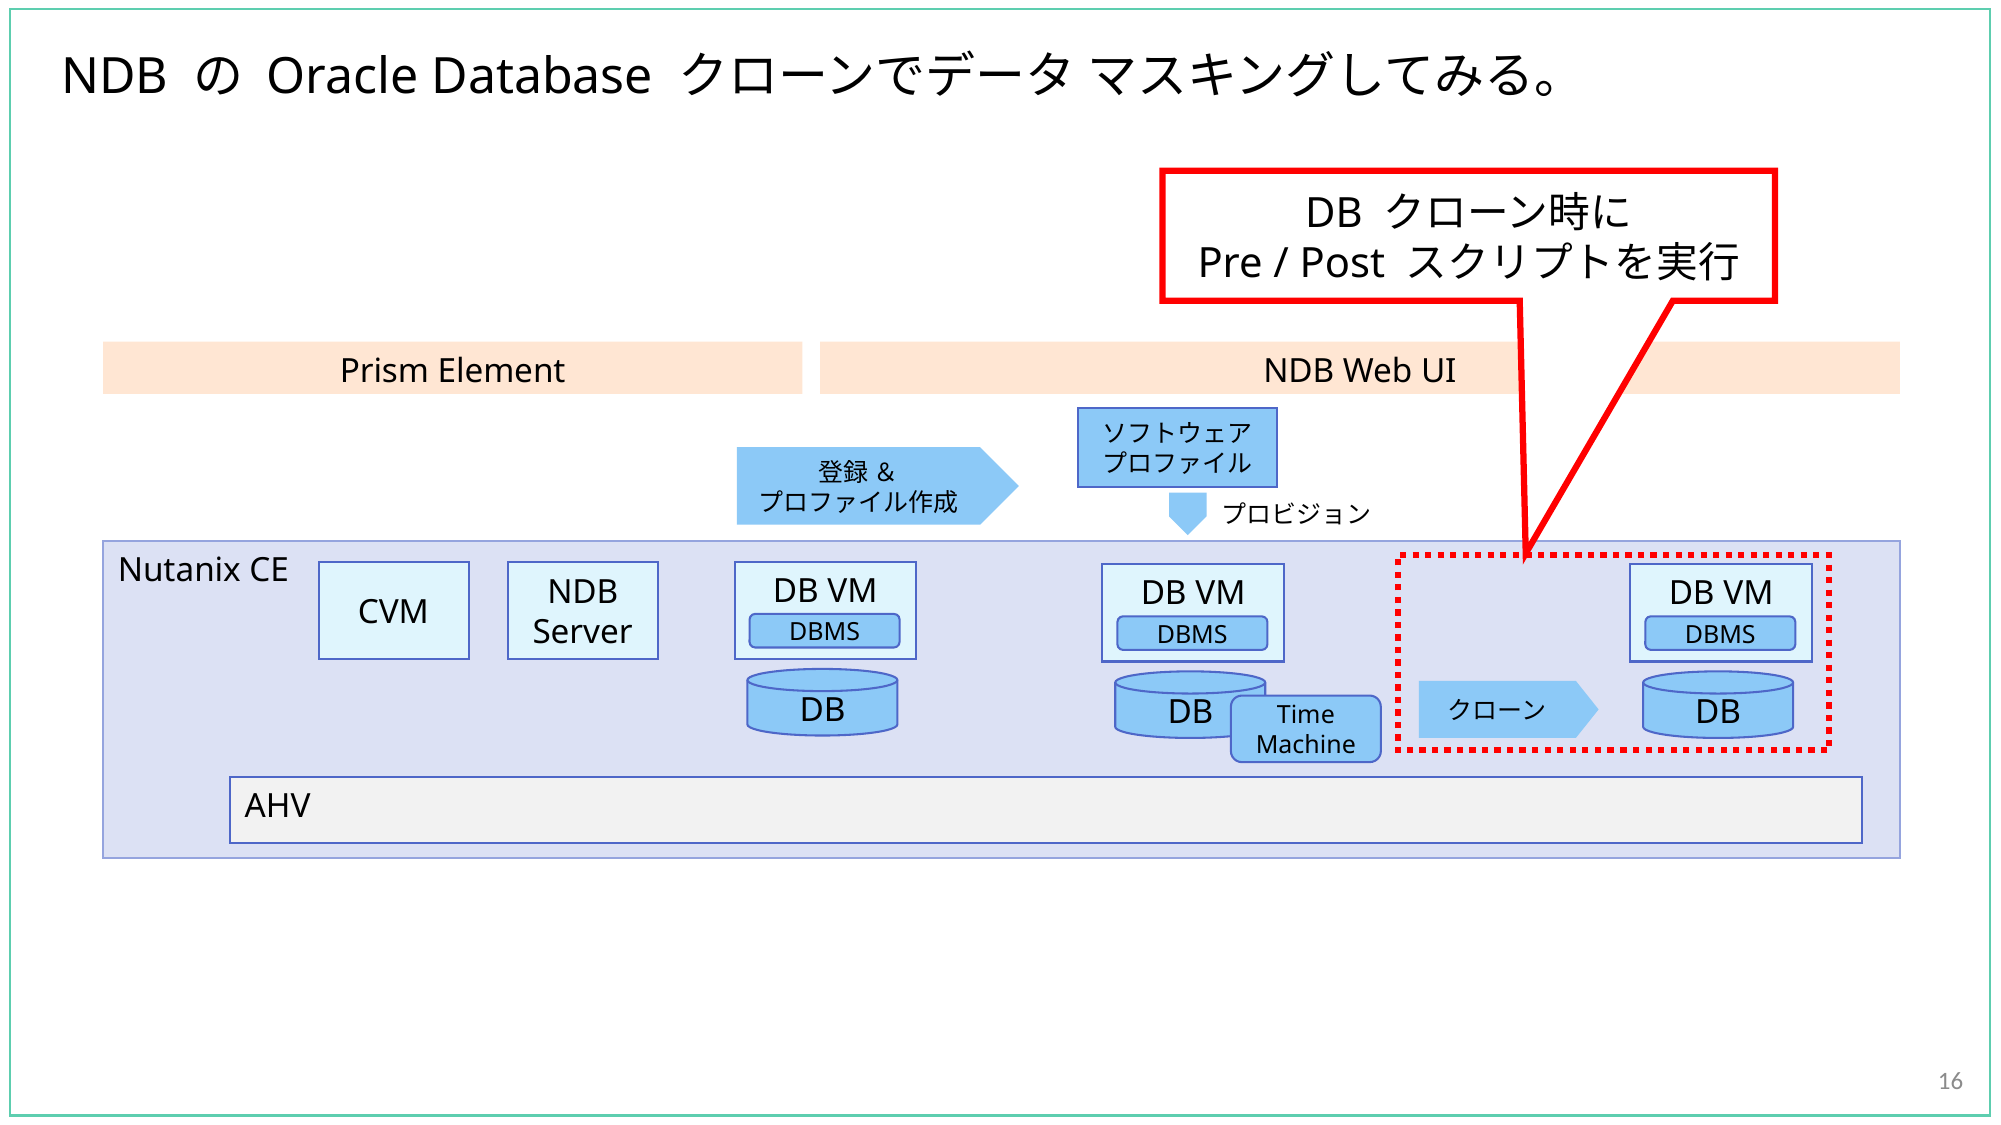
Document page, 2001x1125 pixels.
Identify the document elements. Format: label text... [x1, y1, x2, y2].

text_box DB クローン時に Pre / Post スクリプトを実行 [1161, 169, 1776, 558]
slide_number 16 [1878, 1057, 1979, 1103]
text_box [1397, 554, 1830, 751]
title NDB の Oracle Database クローンでデータ マスキングしてみる。 [46, 36, 1947, 119]
